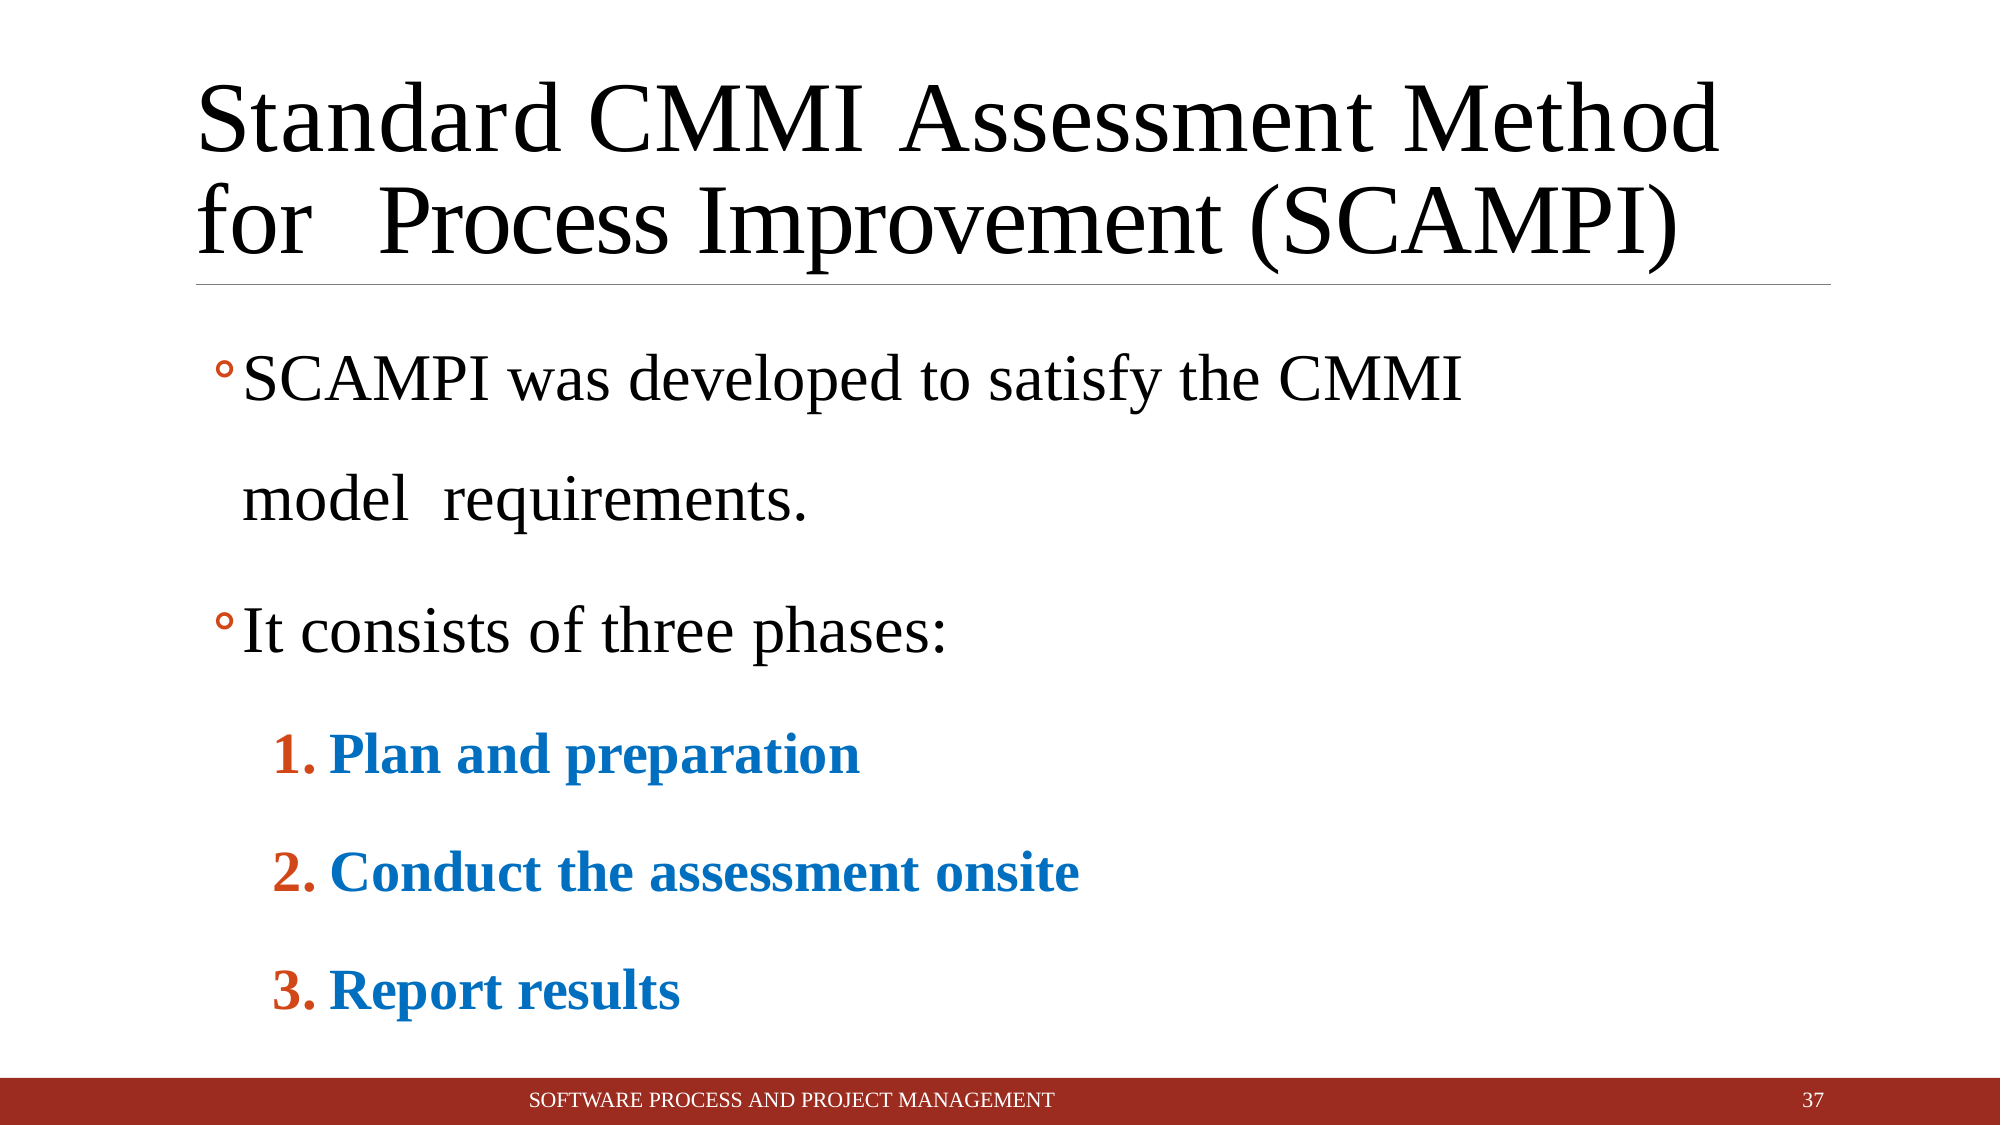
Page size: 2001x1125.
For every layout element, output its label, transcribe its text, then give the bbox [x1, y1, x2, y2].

title Standard CMMI Assessment Method for Process Improvement (SCAMPI) [192, 48, 1774, 274]
text_box SCAMPI was developed to satisfy the CMMI model requirements. It consists of three phases: Plan and preparation Conduct the assessment onsite Report results [210, 291, 1648, 1021]
slide_number 10 [1796, 1085, 1831, 1125]
footer SOFTWARE PROCESS AND PROJECT MANAGEMENT [526, 1085, 1065, 1125]
